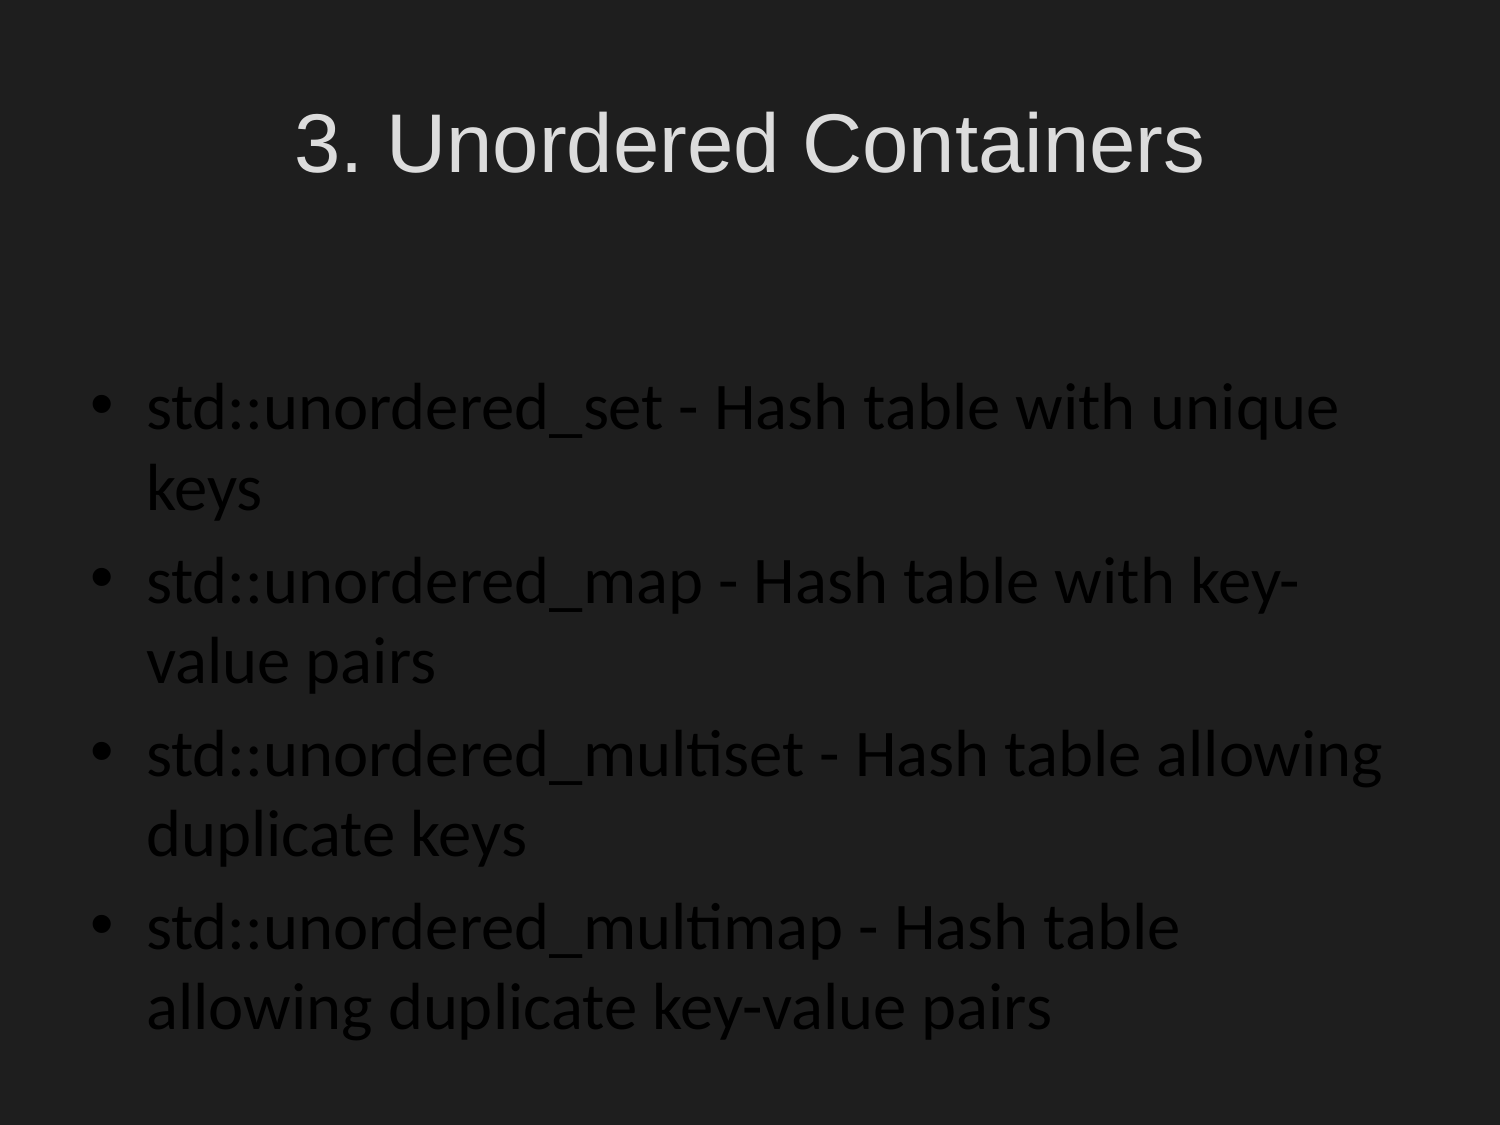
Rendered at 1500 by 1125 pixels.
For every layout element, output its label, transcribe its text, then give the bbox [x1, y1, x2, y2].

list std::unordered_set - Hash table with unique keys std::unordered_map - Hash table with key-value pairs std::unordered_multiset - Hash table allowing duplicate keys std::unordered_multimap - Hash table allowing duplicate key-value pairs [75, 262, 1425, 1005]
title 3. Unordered Containers [75, 45, 1425, 233]
